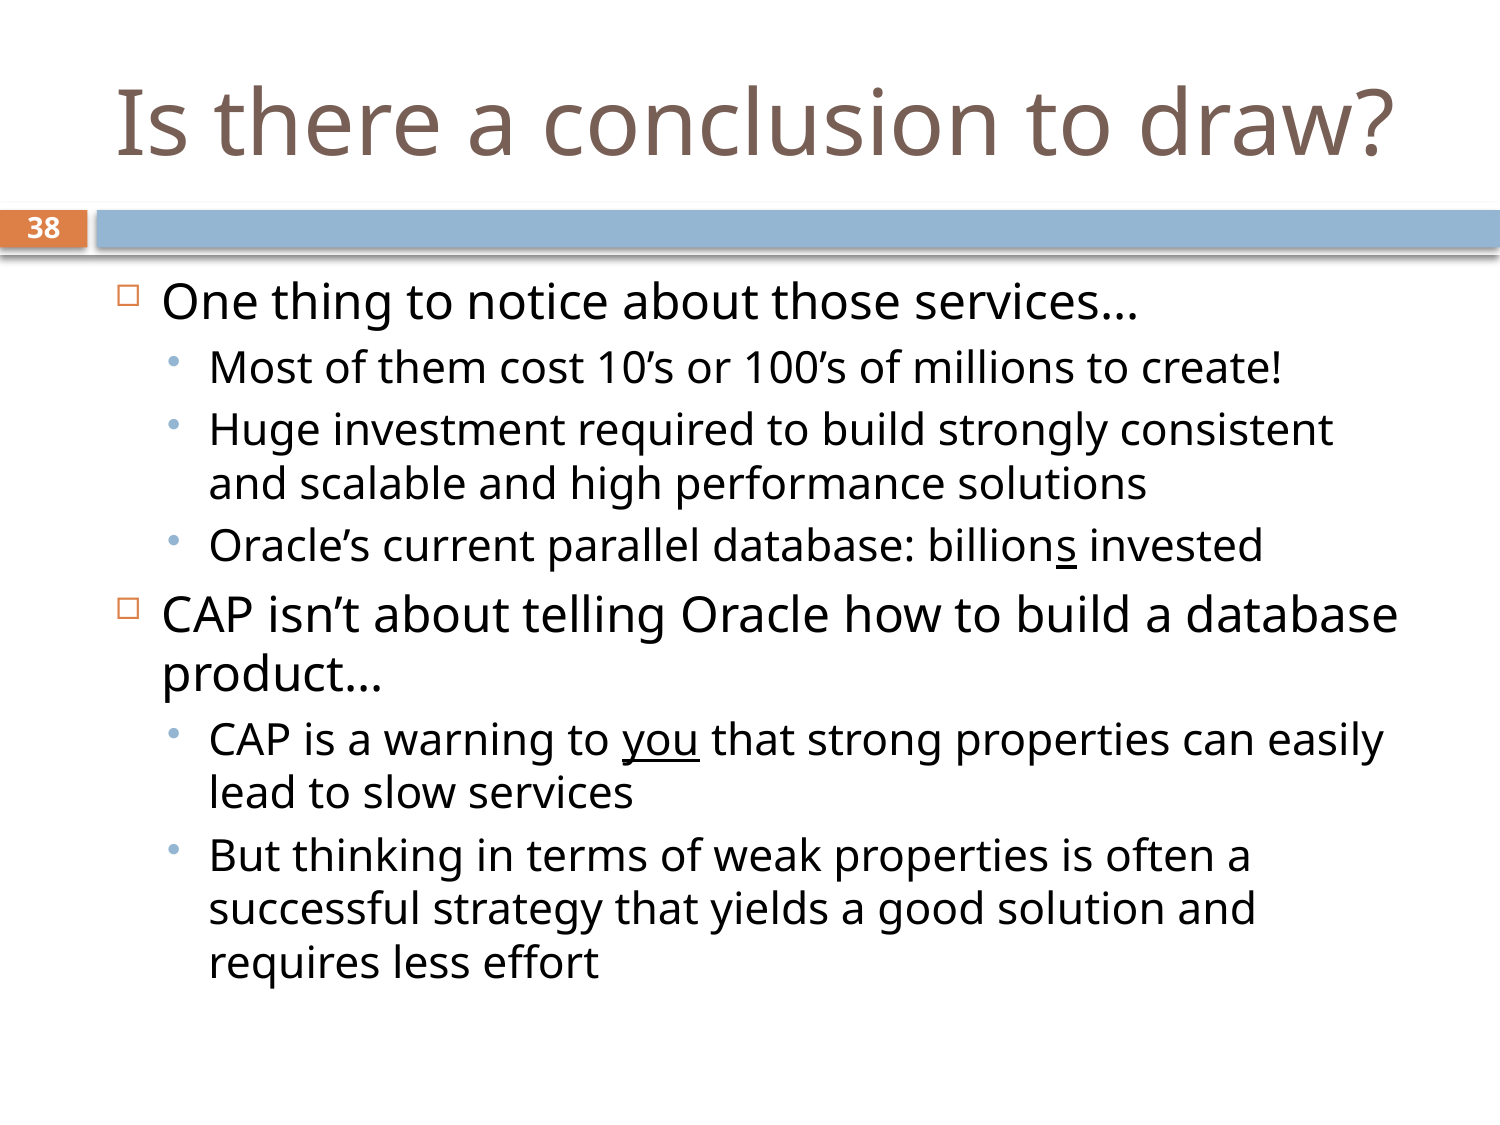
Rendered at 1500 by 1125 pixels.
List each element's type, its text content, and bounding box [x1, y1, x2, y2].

title Is there a conclusion to draw? [100, 37, 1438, 200]
list One thing to notice about those services… Most of them cost 10’s or 100’s of millions to create! Huge investment required to build strongly consistent and scalable and high performance solutions Oracle’s current parallel database: billions invested CAP isn’t about telling Oracle how to build a database product… CAP is a warning to you that strong properties can easily lead to slow services But thinking in terms of weak properties is often a successful strategy that yields a good solution and requires less effort [100, 262, 1438, 1000]
slide_number 38 [0, 208, 88, 249]
